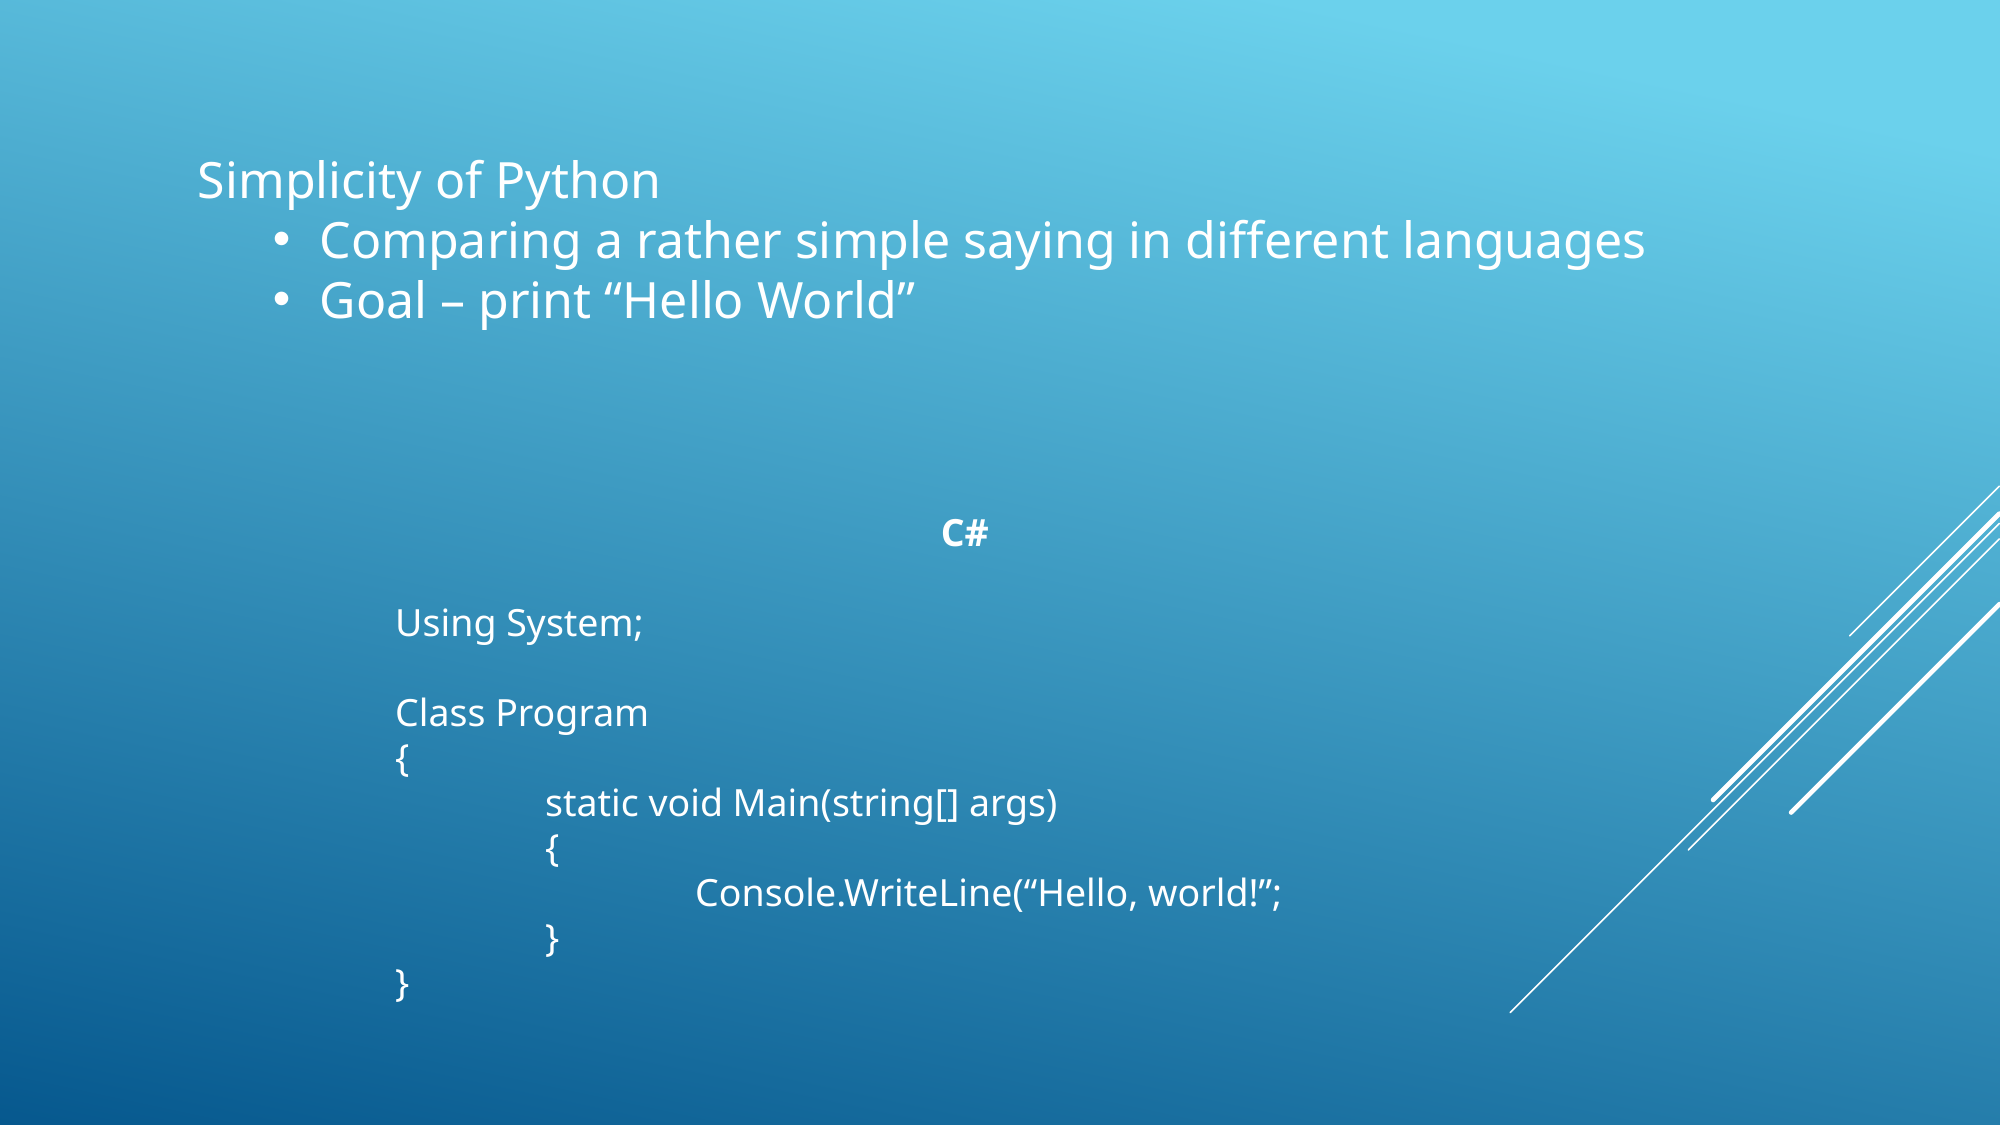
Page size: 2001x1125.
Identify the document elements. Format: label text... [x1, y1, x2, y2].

text_box C# Using System; Class Program { static void Main(string[] args) { Console.WriteLine(“Hello, world!”; } } [380, 501, 1550, 1012]
text_box Simplicity of Python Comparing a rather simple saying in different languages Goal – print “Hello World” [183, 141, 1747, 336]
